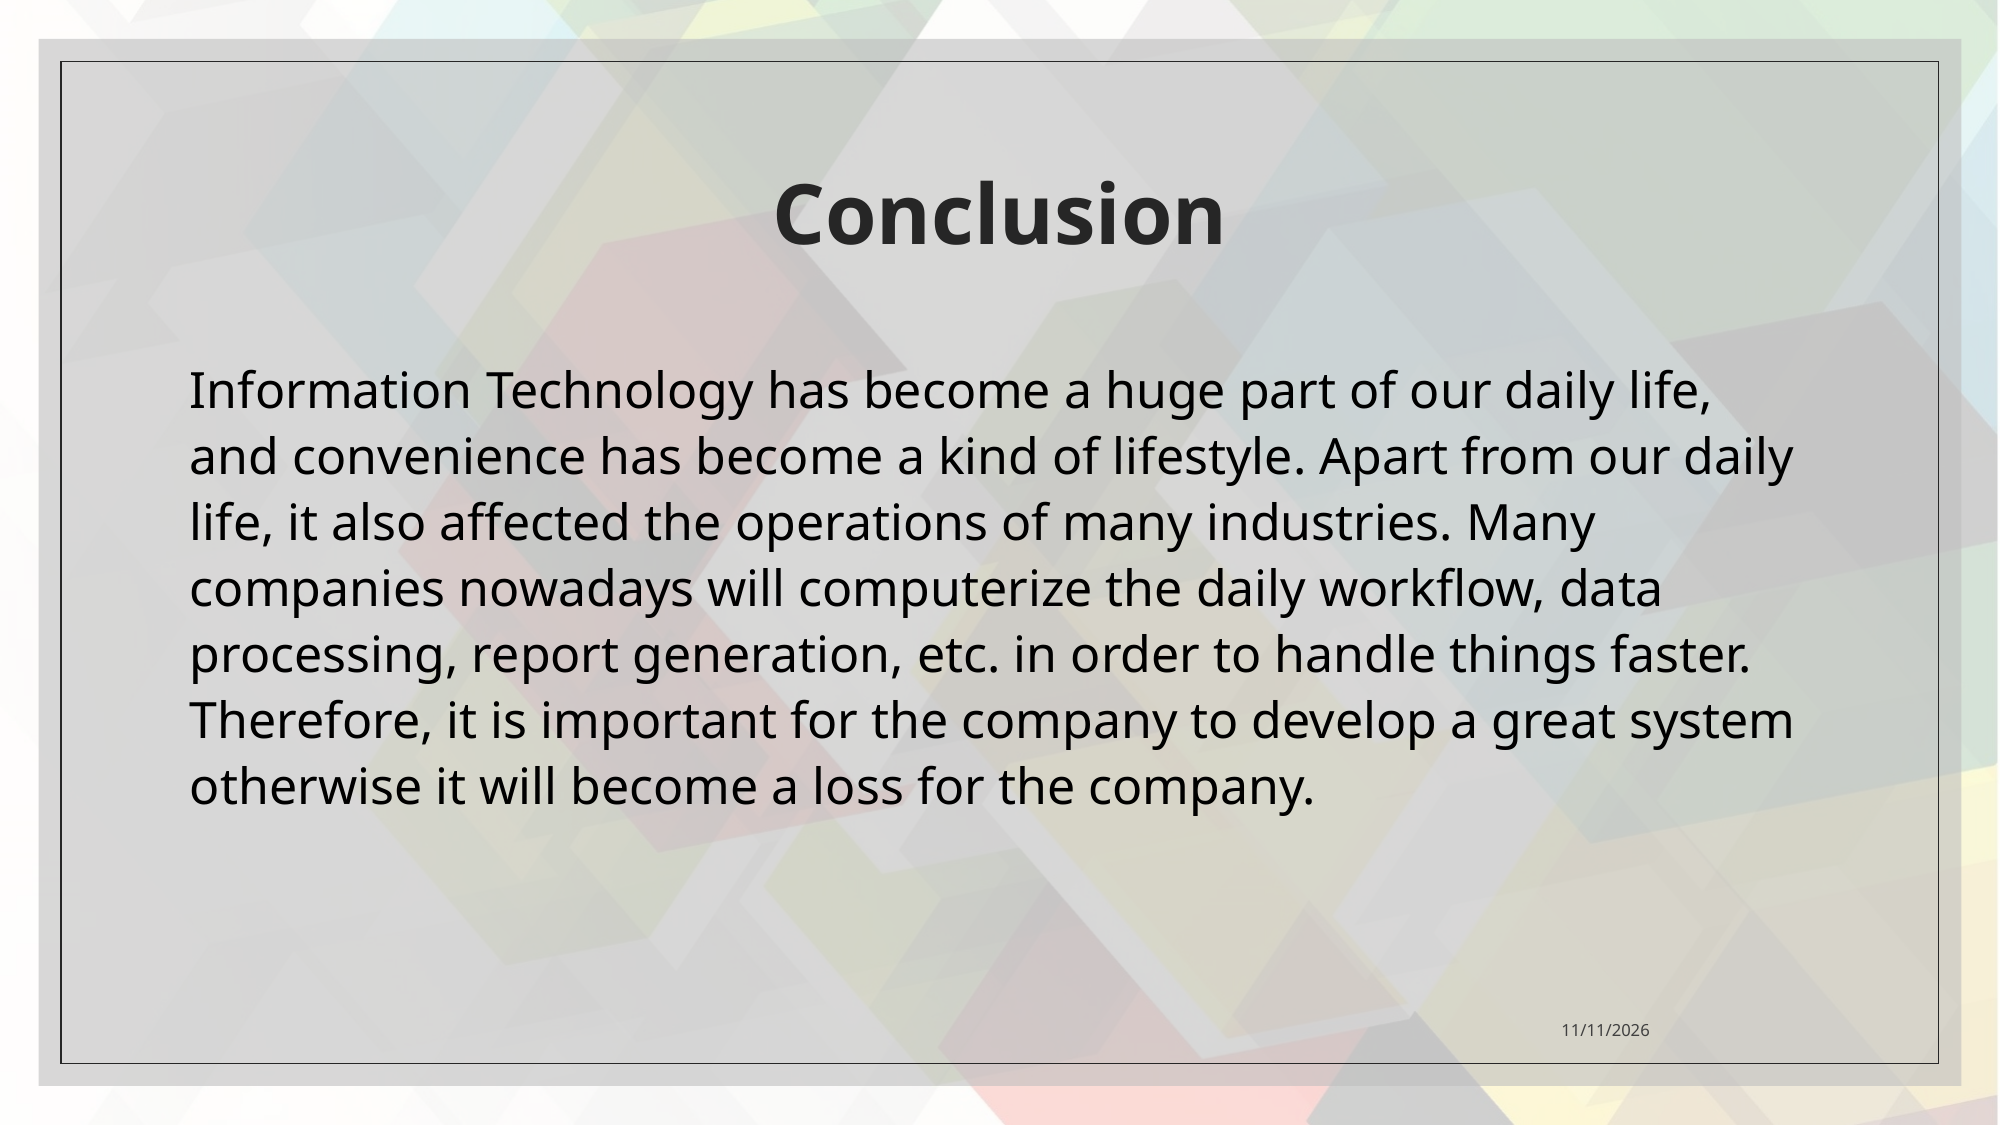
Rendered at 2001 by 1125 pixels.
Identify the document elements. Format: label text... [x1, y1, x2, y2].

list Information Technology has become a huge part of our daily life, and convenience has become a kind of lifestyle. Apart from our daily life, it also affected the operations of many industries. Many companies nowadays will computerize the daily workflow, data processing, report generation, etc. in order to handle things faster. Therefore, it is important for the company to develop a great system otherwise it will become a loss for the company. [174, 345, 1825, 977]
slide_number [1190, 990, 1665, 1050]
title Conclusion [174, 105, 1825, 331]
